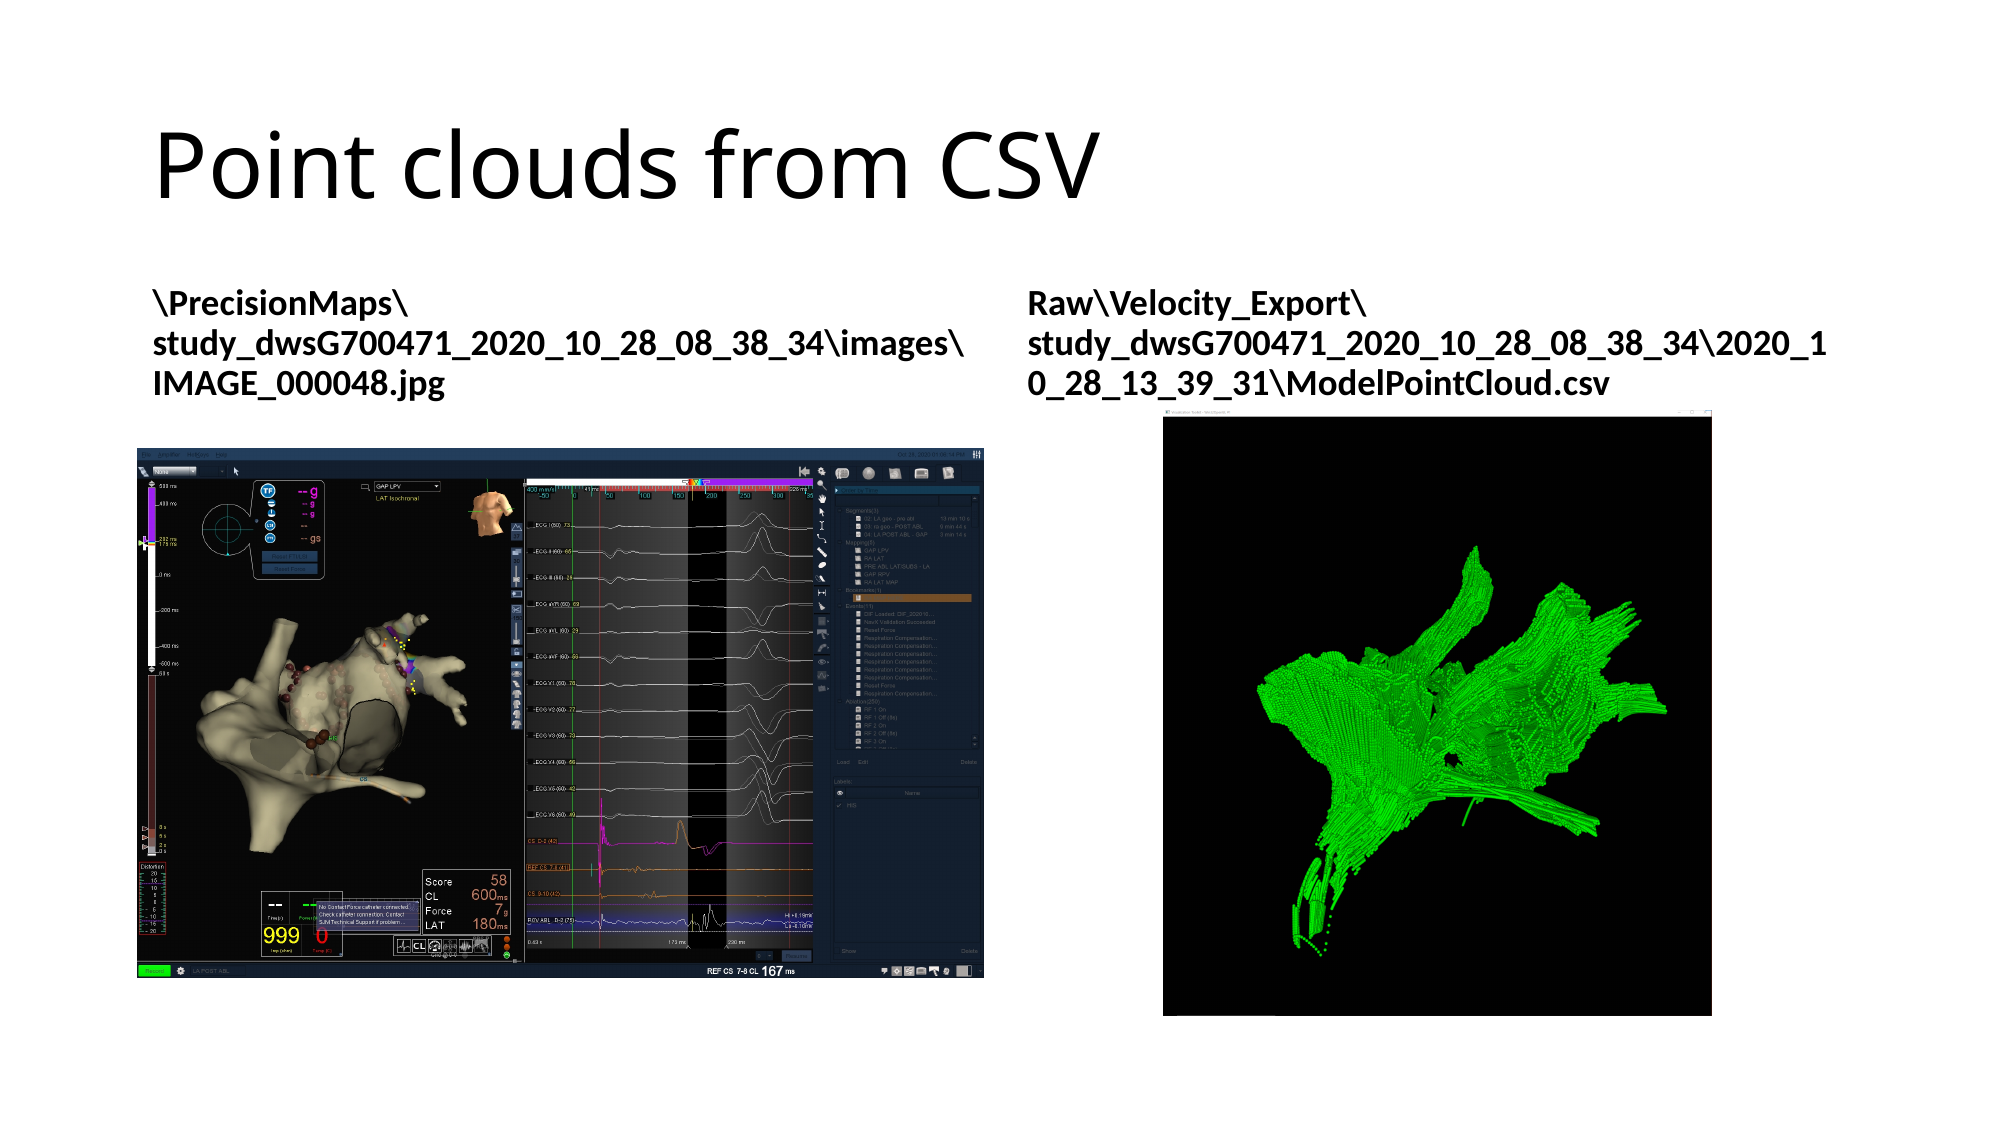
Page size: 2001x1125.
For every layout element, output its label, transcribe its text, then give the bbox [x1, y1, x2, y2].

list \PrecisionMaps\study_dwsG700471_2020_10_28_08_38_34\images\ IMAGE_000048.jpg [137, 275, 984, 411]
list Raw\Velocity_Export\study_dwsG700471_2020_10_28_08_38_34\2020_10_28_13_39_31\ModelPointCloud.csv [1012, 275, 1863, 411]
title Point clouds from CSV [137, 59, 1863, 278]
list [1163, 410, 1712, 1016]
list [137, 448, 984, 978]
